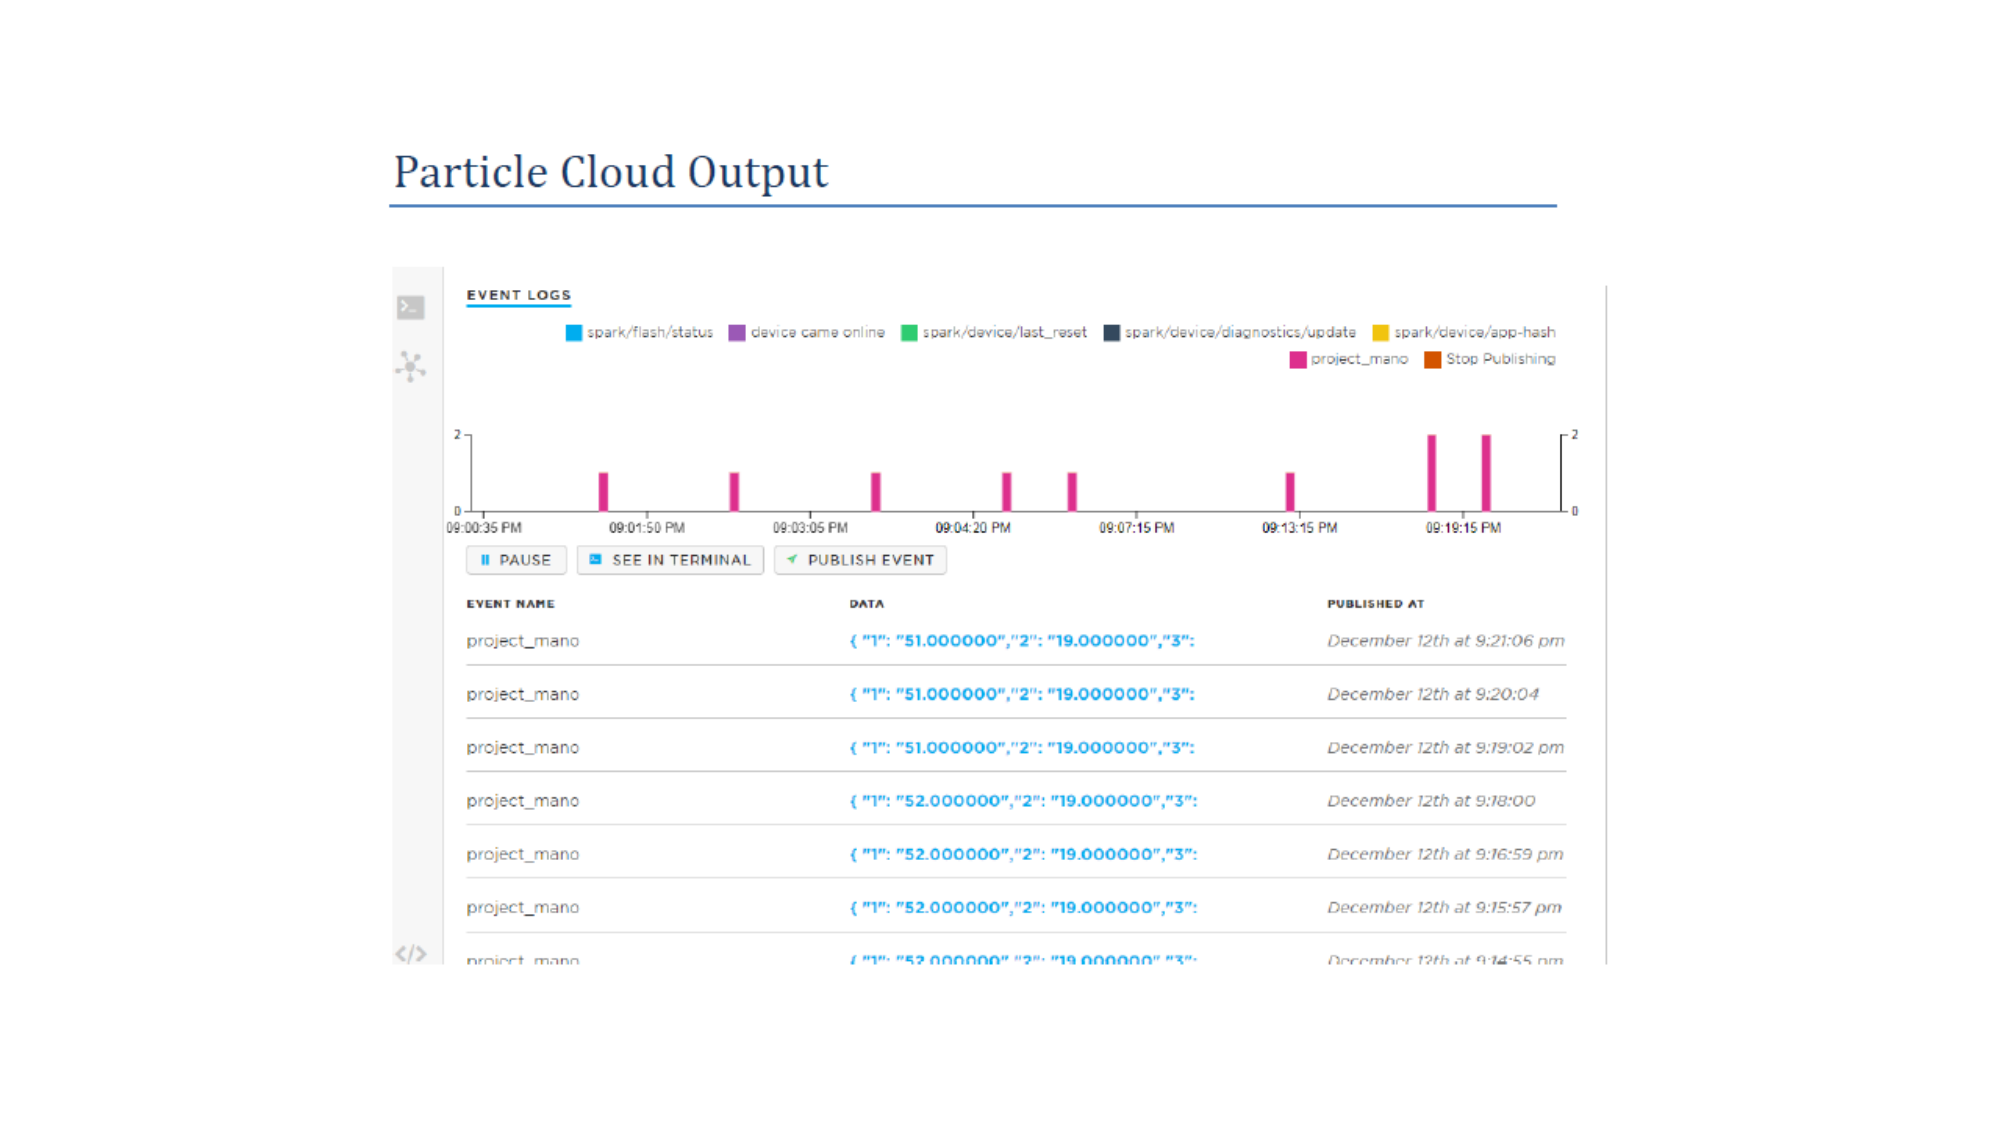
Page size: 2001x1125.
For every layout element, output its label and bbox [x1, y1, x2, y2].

picture [341, 92, 1659, 1032]
